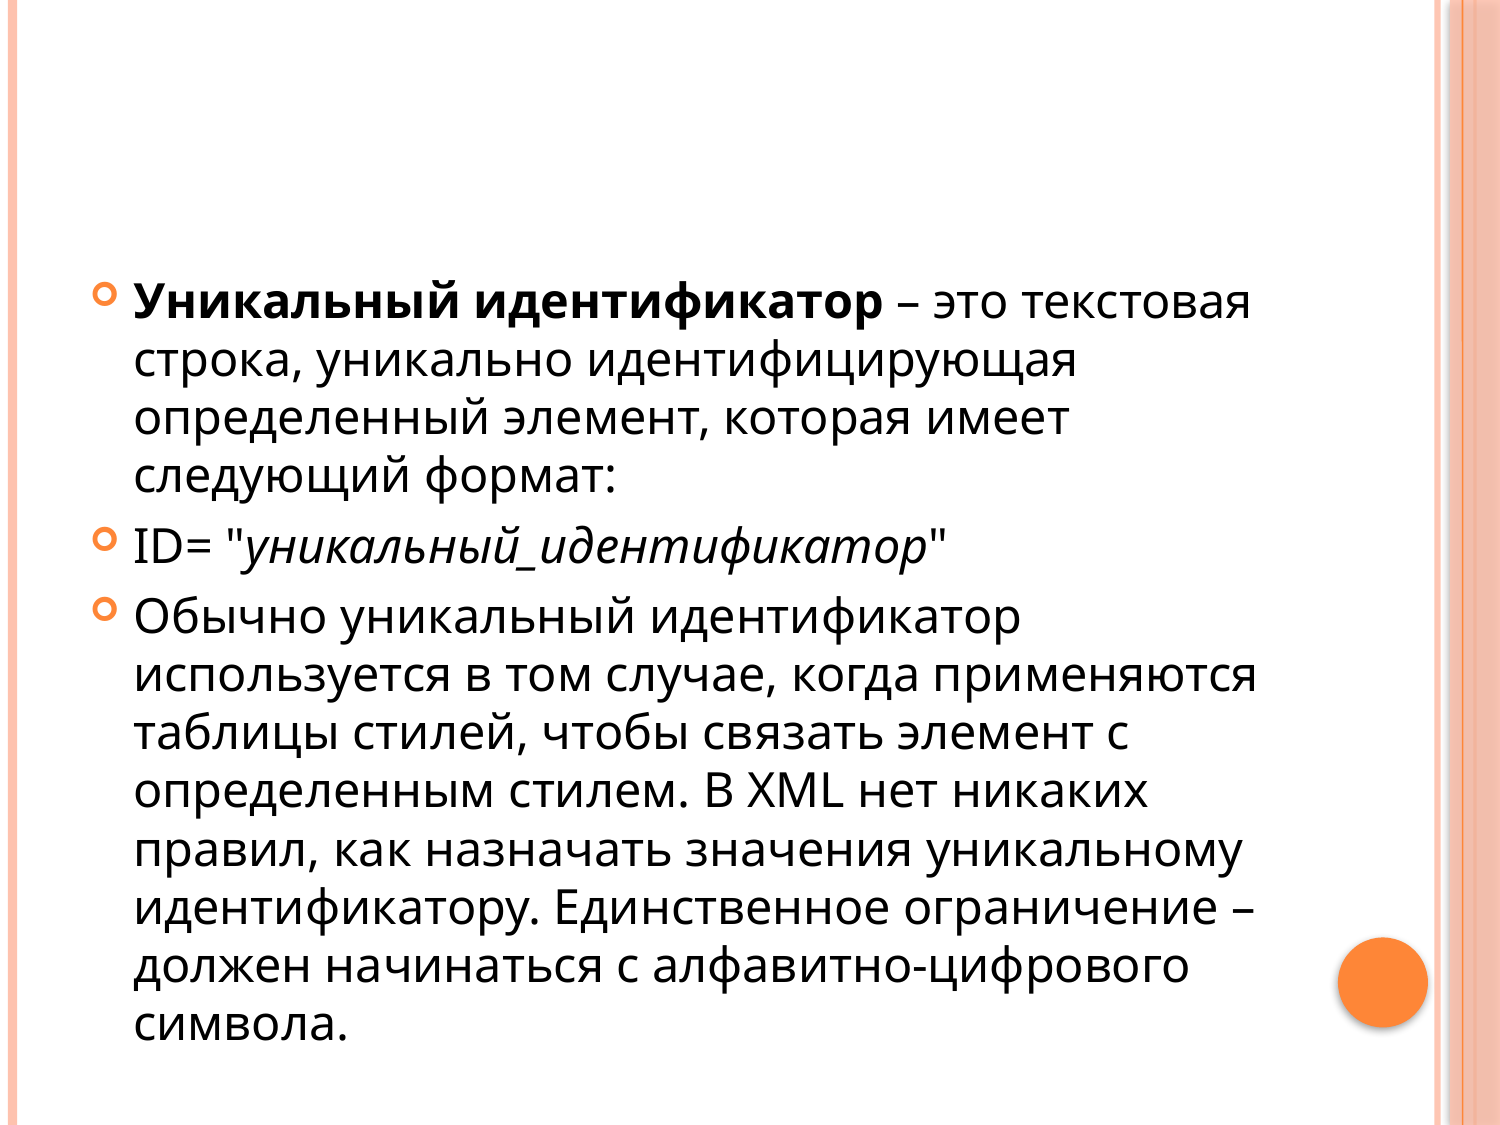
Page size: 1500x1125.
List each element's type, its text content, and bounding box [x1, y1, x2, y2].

list Уникальный идентификатор – это текстовая строка, уникально идентифицирующая определенный элемент, которая имеет следующий формат: ID= "уникальный_идентификатор" Обычно уникальный идентификатор используется в том случае, когда применяются таблицы стилей, чтобы связать элемент с определенным стилем. В XML нет никаких правил, как назначать значения уникальному идентификатору. Единственное ограничение – должен начинаться с алфавитно-цифрового символа. [75, 262, 1300, 1062]
